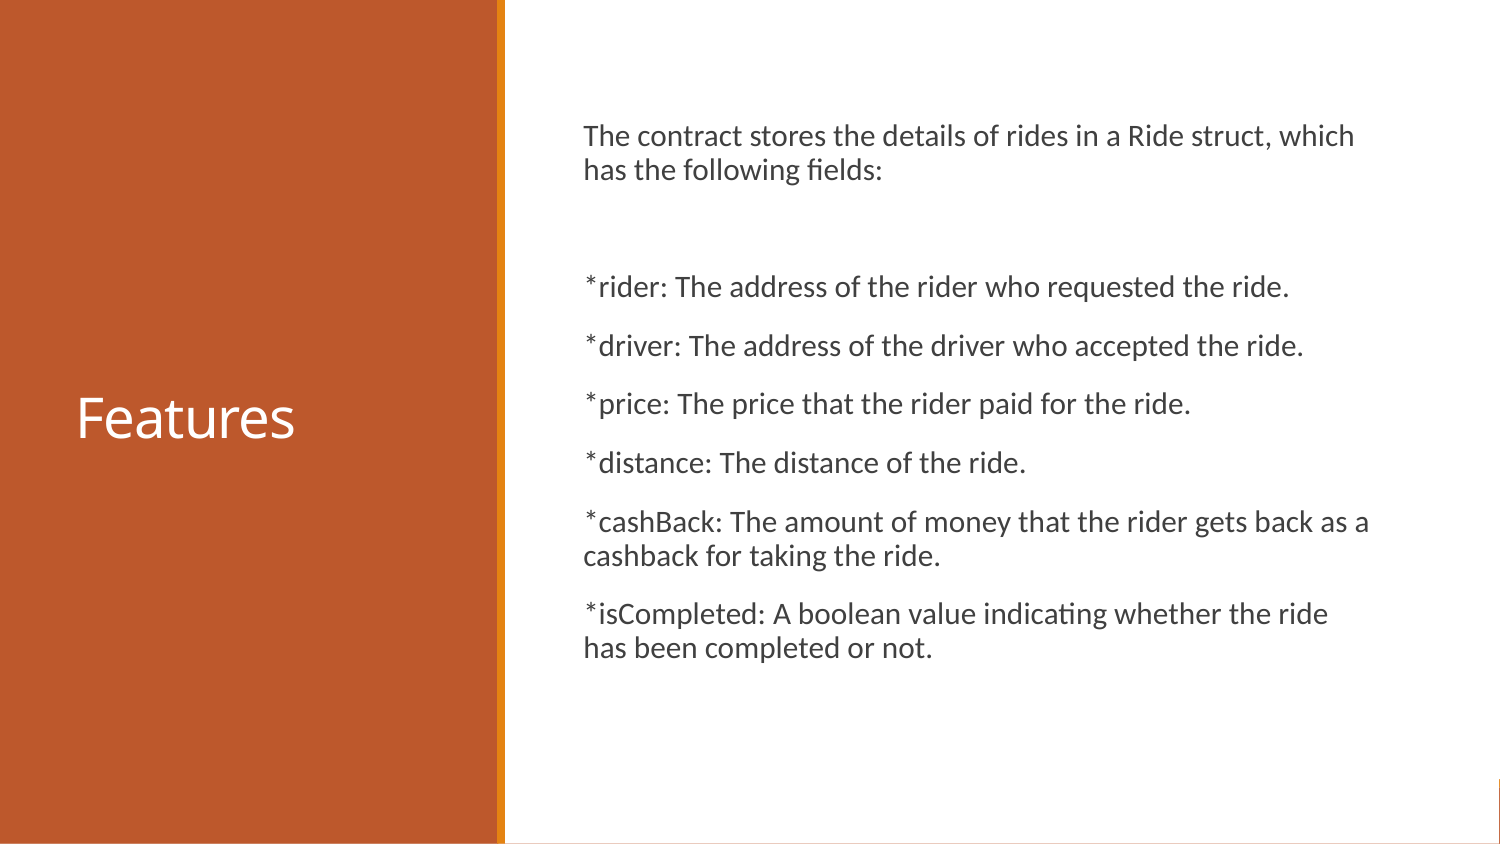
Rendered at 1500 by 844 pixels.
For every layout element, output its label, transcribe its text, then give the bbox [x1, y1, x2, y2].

text_box [506, 0, 1500, 844]
text_box [0, 0, 496, 844]
list The contract stores the details of rides in a Ride struct, which has the following fields: *rider: The address of the rider who requested the ride. *driver: The address of the driver who accepted the ride. *price: The price that the rider paid for the ride. *distance: The distance of the ride. *cashBack: The amount of money that the rider gets back as a cashback for taking the ride. *isCompleted: A boolean value indicating whether the ride has been completed or not. [583, 74, 1373, 210]
list The contract stores the details of rides in a Ride struct, which has the following fields: *rider: The address of the rider who requested the ride. *driver: The address of the driver who accepted the ride. *price: The price that the rider paid for the ride. *distance: The distance of the ride. *cashBack: The amount of money that the rider gets back as a cashback for taking the ride. *isCompleted: A boolean value indicating whether the ride has been completed or not. [583, 224, 1373, 770]
text_box [496, 0, 506, 210]
title Features [60, 74, 441, 770]
text_box [496, 224, 506, 844]
